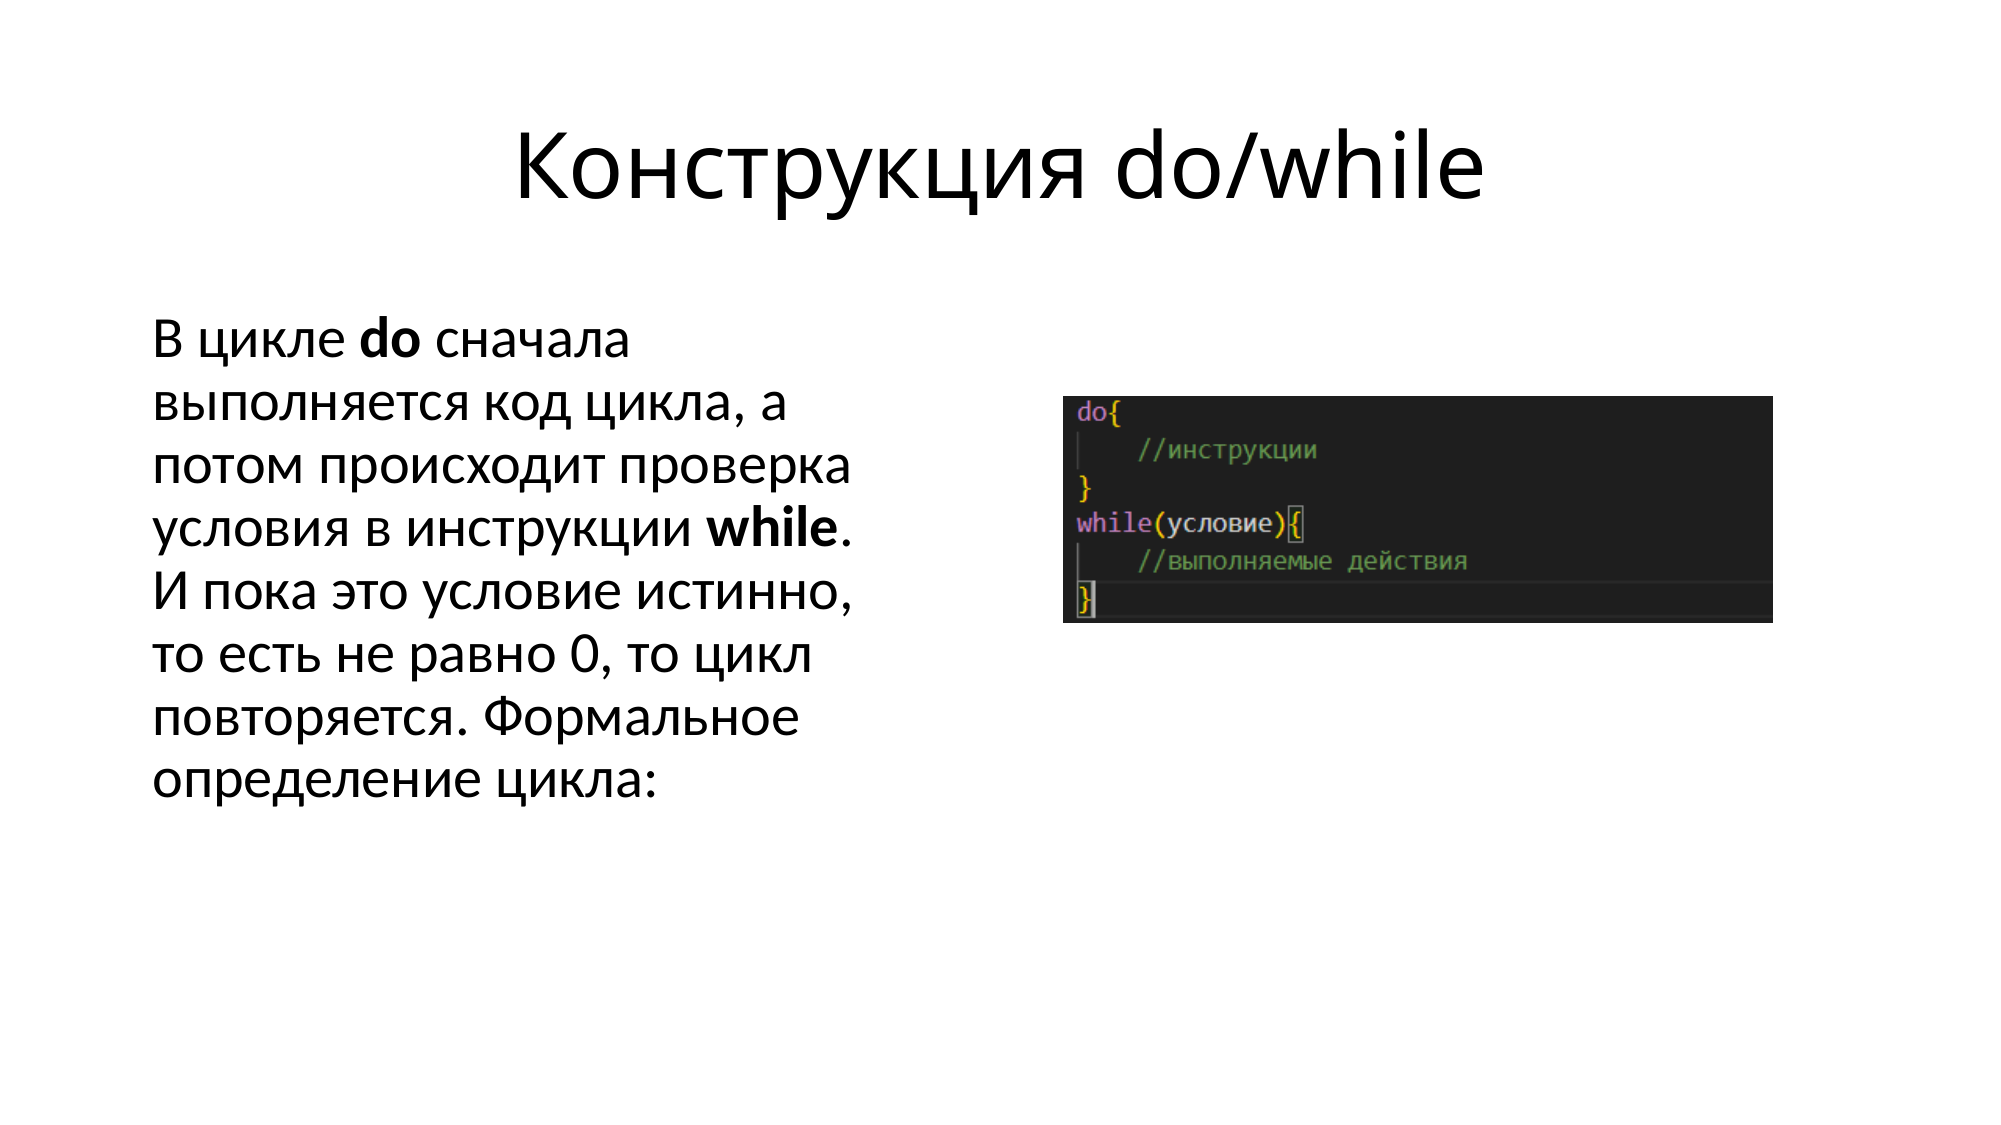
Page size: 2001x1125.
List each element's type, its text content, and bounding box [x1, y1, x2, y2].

title Конструкция do/while [137, 59, 1863, 278]
list В цикле do сначала выполняется код цикла, а потом происходит проверка условия в инструкции while. И пока это условие истинно, то есть не равно 0, то цикл повторяется. Формальное определение цикла: [137, 299, 884, 1014]
picture [1063, 396, 1773, 623]
